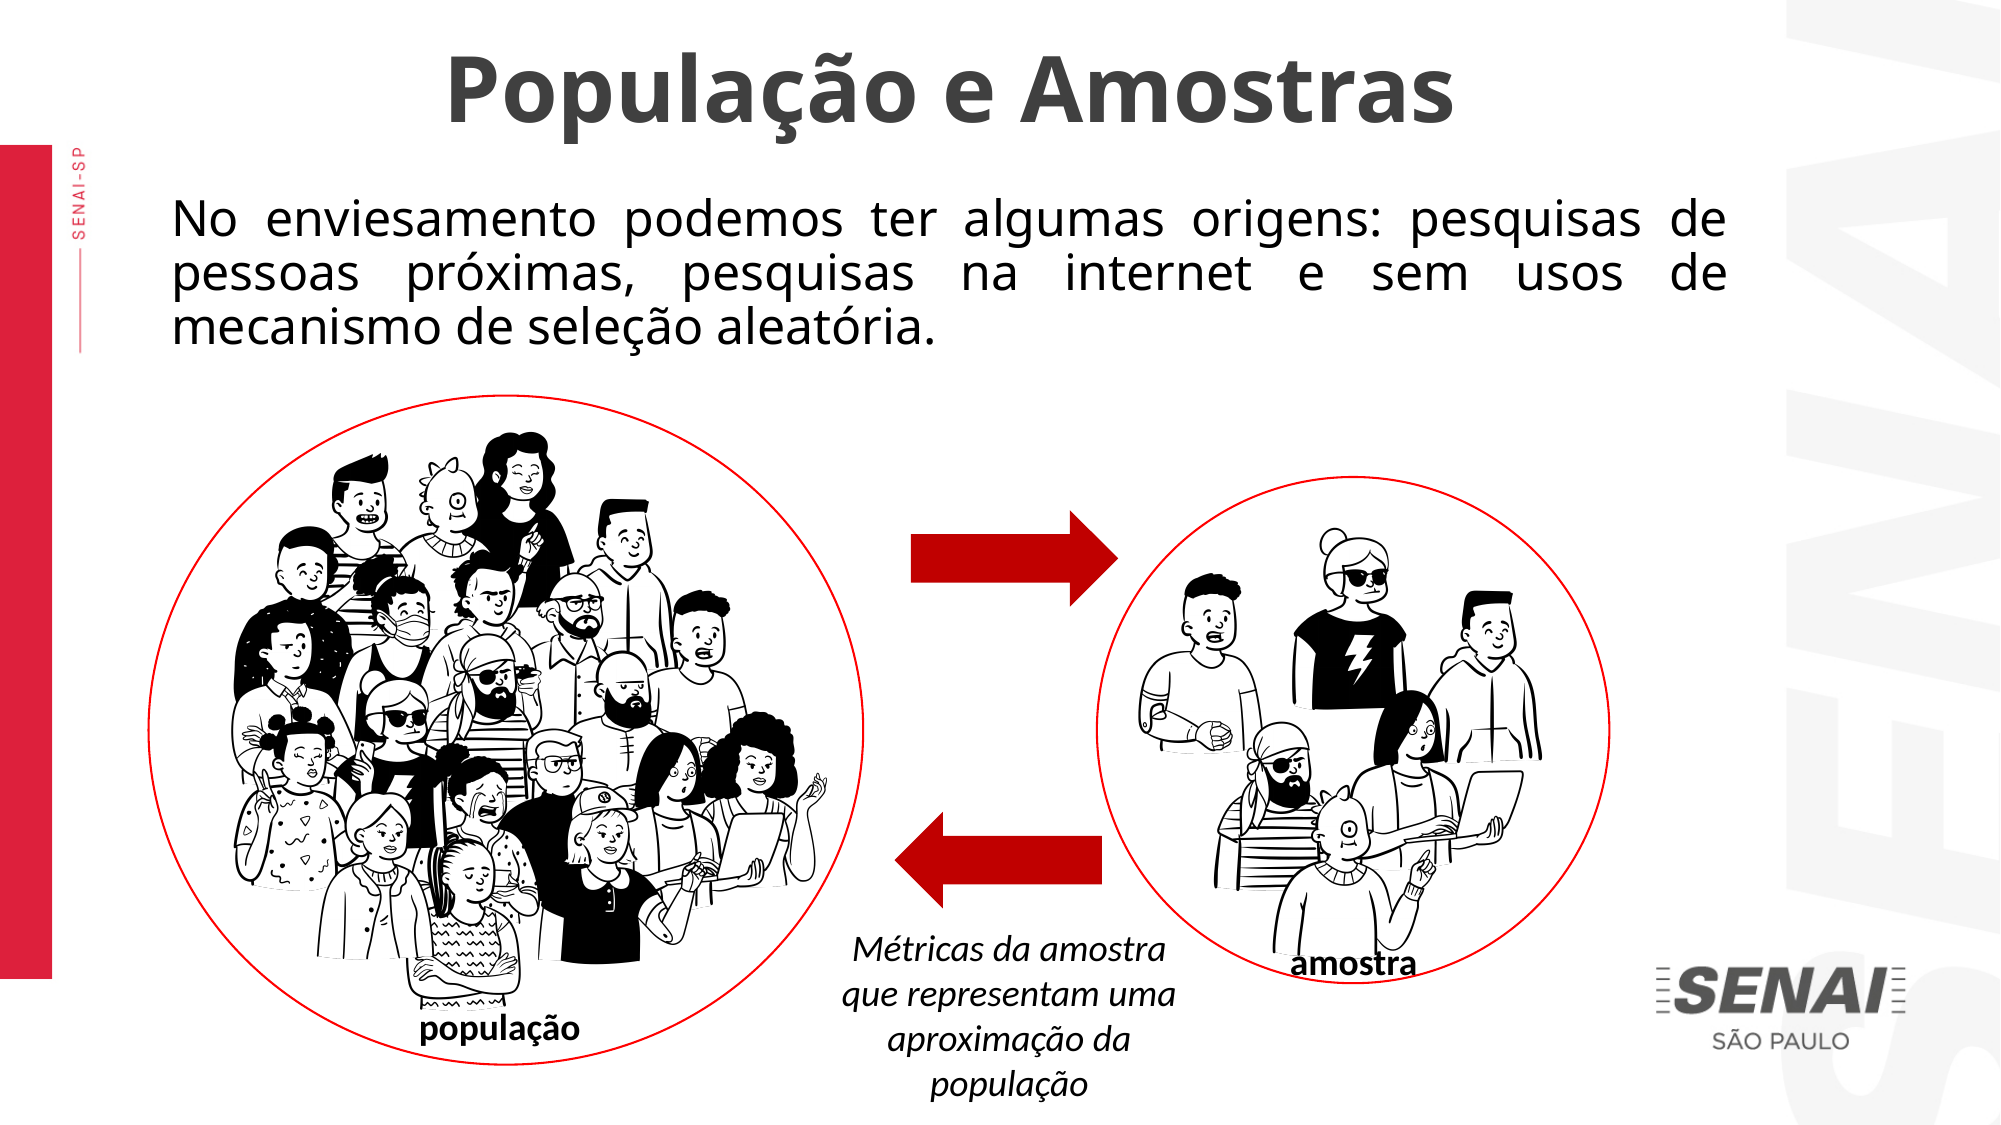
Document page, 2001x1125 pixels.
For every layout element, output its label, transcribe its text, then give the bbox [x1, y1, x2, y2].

text_box [1095, 596, 1275, 973]
list No enviesamento podemos ter algumas origens: pesquisas de pessoas próximas, pesquisas na internet e sem usos de mecanismo de seleção aleatória. [156, 186, 1745, 941]
text_box amostra [1275, 930, 1476, 991]
text_box Métricas da amostra que representam uma aproximação da população [820, 916, 1198, 1112]
list População e Amostras [156, 36, 1745, 153]
text_box [1154, 475, 1611, 954]
text_box [893, 809, 1103, 911]
text_box [311, 394, 865, 870]
text_box [909, 507, 1120, 610]
picture [0, 0, 2001, 1125]
text_box [147, 465, 820, 1066]
